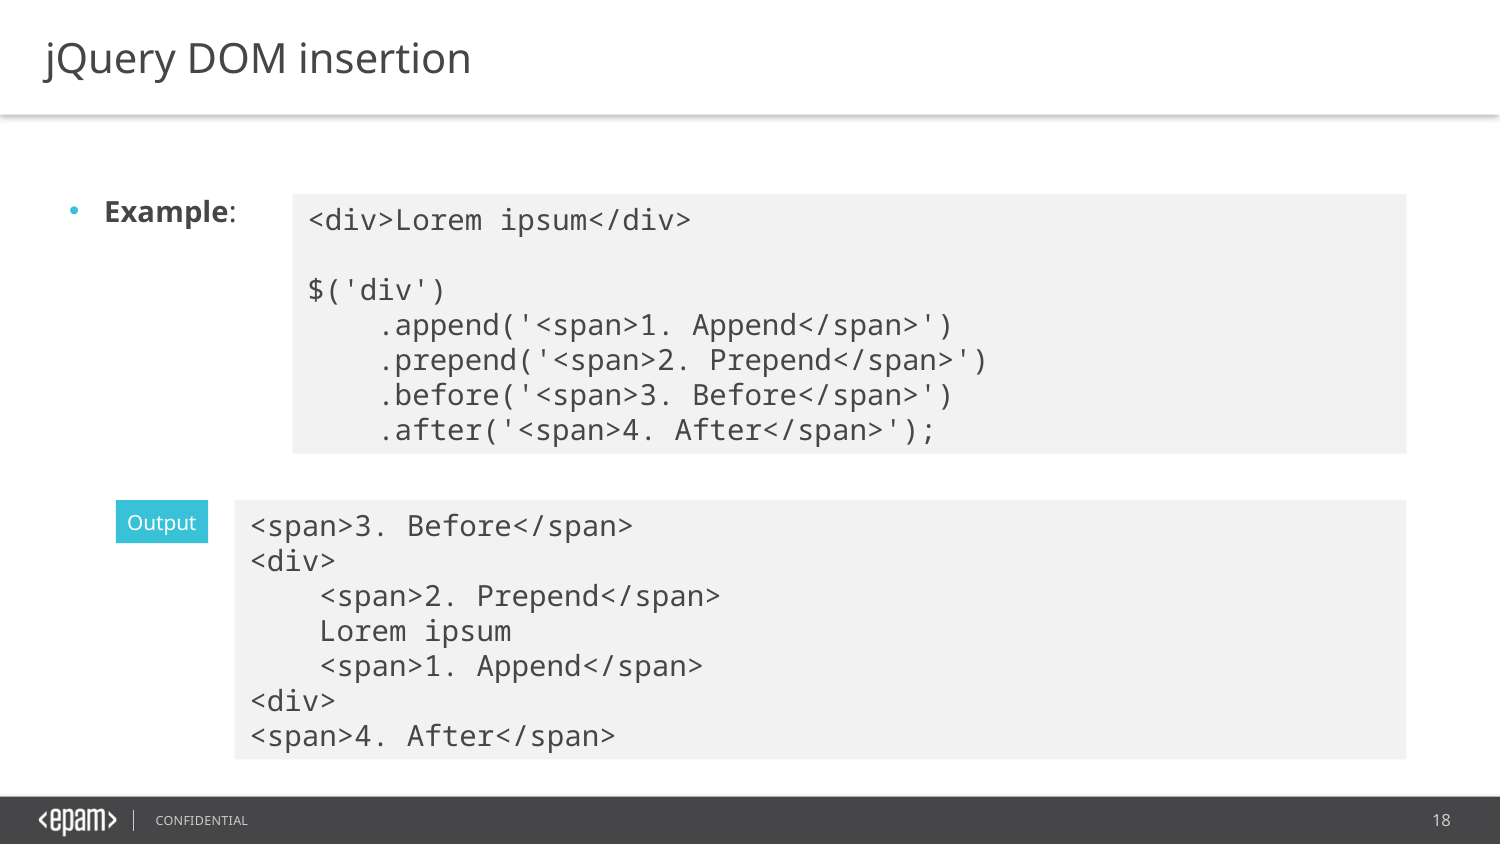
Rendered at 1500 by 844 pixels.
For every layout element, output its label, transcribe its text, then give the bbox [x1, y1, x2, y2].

list Example: [57, 176, 1426, 732]
text_box <div>Lorem ipsum</div> $('div') .append('<span>1. Append</span>') .prepend('<span>2. Prepend</span>') .before('<span>3. Before</span>') .after('<span>4. After</span>'); [292, 194, 1407, 454]
picture [38, 808, 117, 837]
text_box Output [115, 500, 209, 544]
list jQuery DOM insertion [0, 0, 1500, 115]
text_box <span>3. Before</span> <div> <span>2. Prepend</span> Lorem ipsum <span>1. Append</span> <div> <span>4. After</span> [234, 499, 1407, 760]
